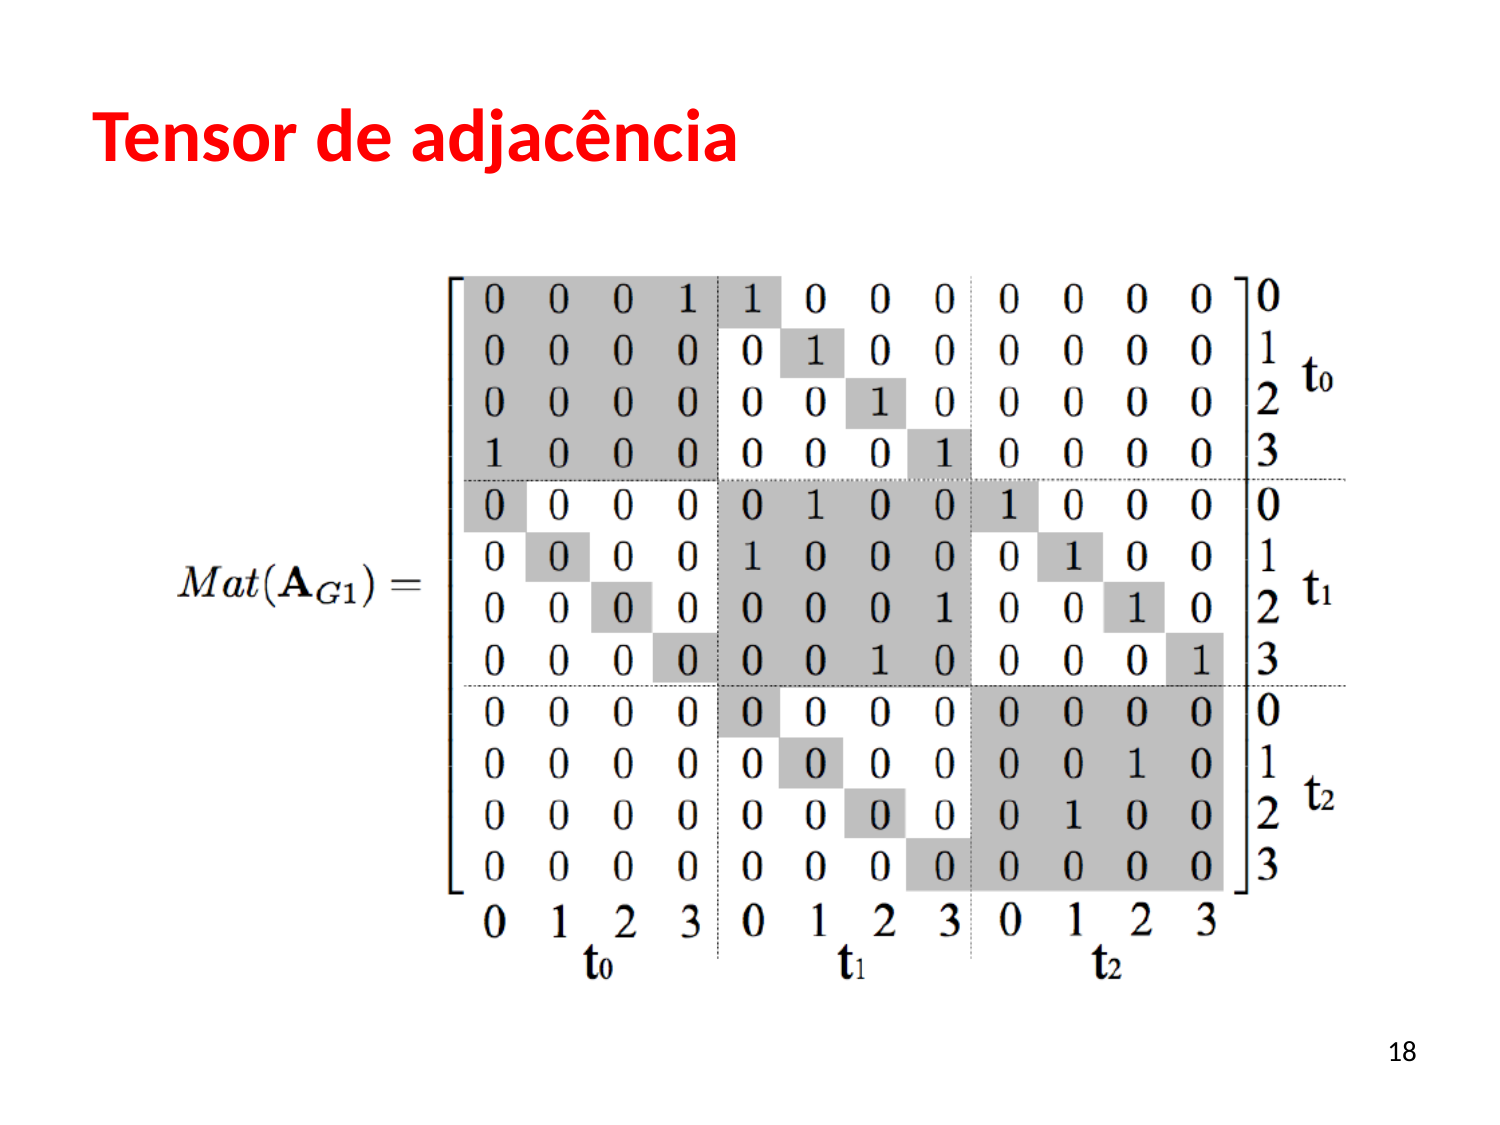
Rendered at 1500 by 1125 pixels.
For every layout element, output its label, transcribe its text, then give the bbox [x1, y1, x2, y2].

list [97, 232, 1414, 1018]
title Tensor de adjacência [77, 61, 1436, 203]
slide_number 18 [1074, 1025, 1432, 1100]
